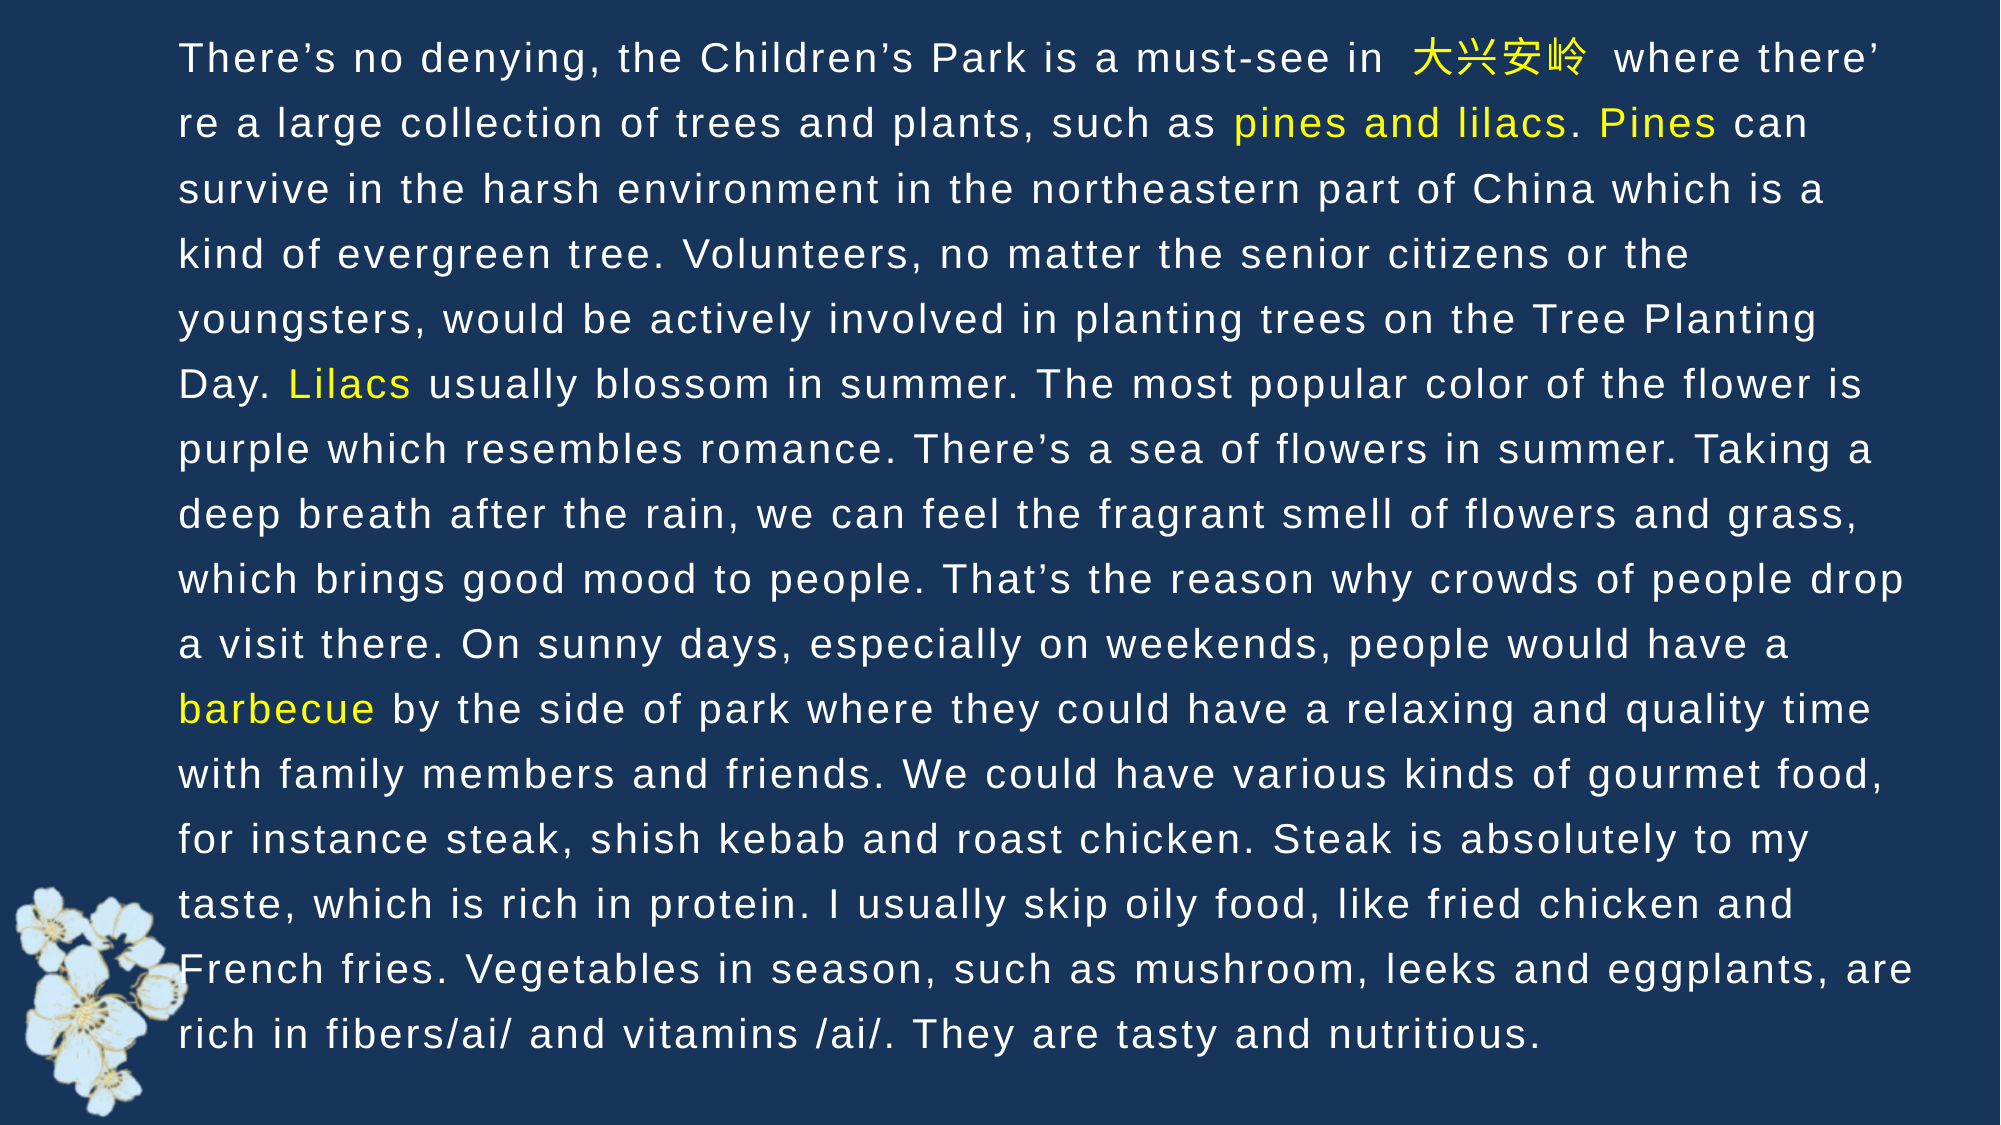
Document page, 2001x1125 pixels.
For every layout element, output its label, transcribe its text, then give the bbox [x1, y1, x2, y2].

picture [15, 885, 188, 1118]
list There’s no denying, the Children’s Park is a must-see in 大兴安岭 where there’ re a large collection of trees and plants, such as pines and lilacs. Pines can survive in the harsh environment in the northeastern part of China which is a kind of evergreen tree. Volunteers, no matter the senior citizens or the youngsters, would be actively involved in planting trees on the Tree Planting Day. Lilacs usually blossom in summer. The most popular color of the flower is purple which resembles romance. There’s a sea of flowers in summer. Taking a deep breath after the rain, we can feel the fragrant smell of flowers and grass, which brings good mood to people. That’s the reason why crowds of people drop a visit there. On sunny days, especially on weekends, people would have a barbecue by the side of park where they could have a relaxing and quality time with family members and friends. We could have various kinds of gourmet food, for instance steak, shish kebab and roast chicken. Steak is absolutely to my taste, which is rich in protein. I usually skip oily food, like fried chicken and French fries. Vegetables in season, such as mushroom, leeks and eggplants, are rich in fibers/ai/ and vitamins /ai/. They are tasty and nutritious. [163, 0, 1944, 832]
